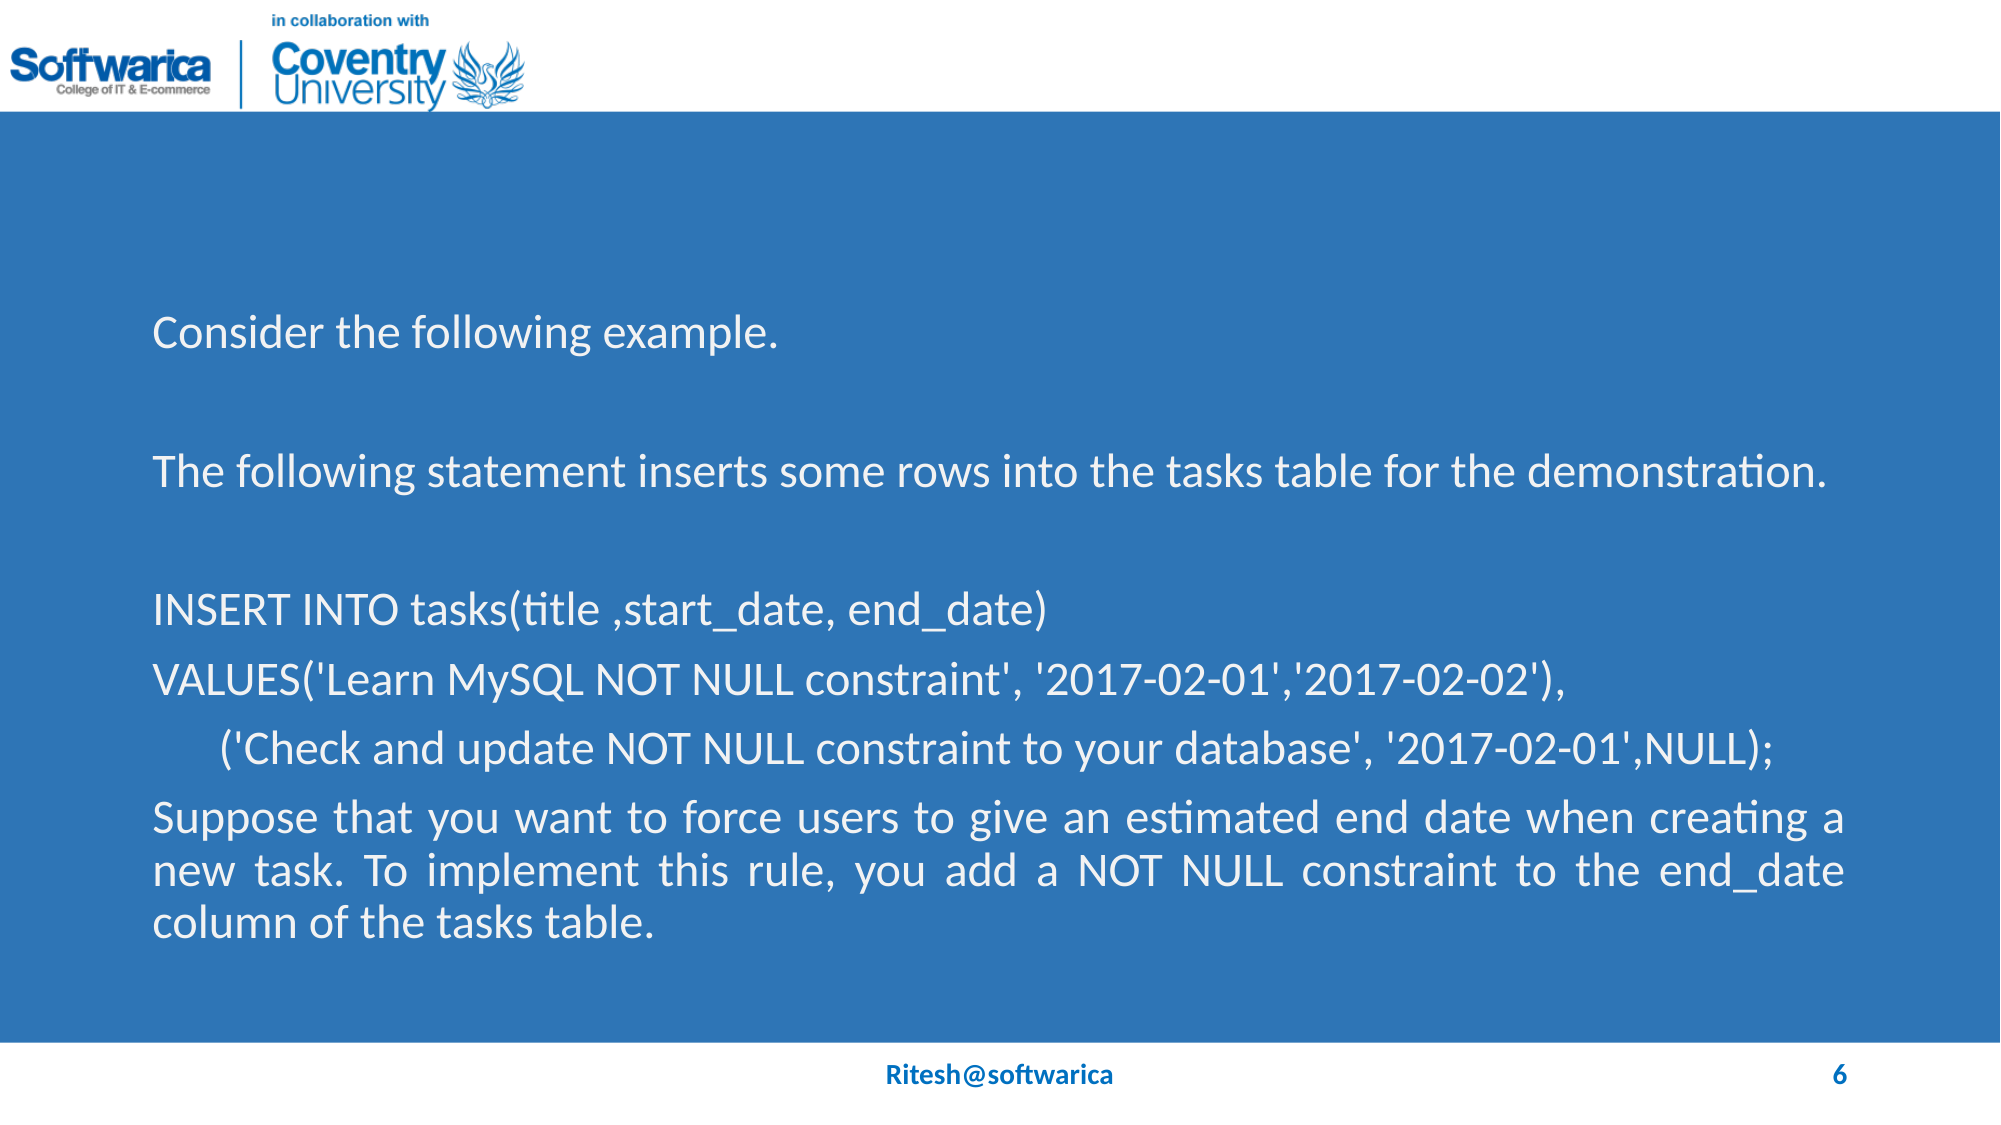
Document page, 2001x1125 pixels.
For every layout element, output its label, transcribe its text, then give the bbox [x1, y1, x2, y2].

list Consider the following example. The following statement inserts some rows into the tasks table for the demonstration. INSERT INTO tasks(title ,start_date, end_date) VALUES('Learn MySQL NOT NULL constraint', '2017-02-01','2017-02-02'), ('Check and update NOT NULL constraint to your database', '2017-02-01',NULL); Suppose that you want to force users to give an estimated end date when creating a new task. To implement this rule, you add a NOT NULL constraint to the end_date column of the tasks table. [137, 299, 1863, 1014]
footer Ritesh@softwarica [662, 1042, 1338, 1103]
slide_number 6 [1412, 1042, 1863, 1103]
picture [10, 14, 525, 112]
